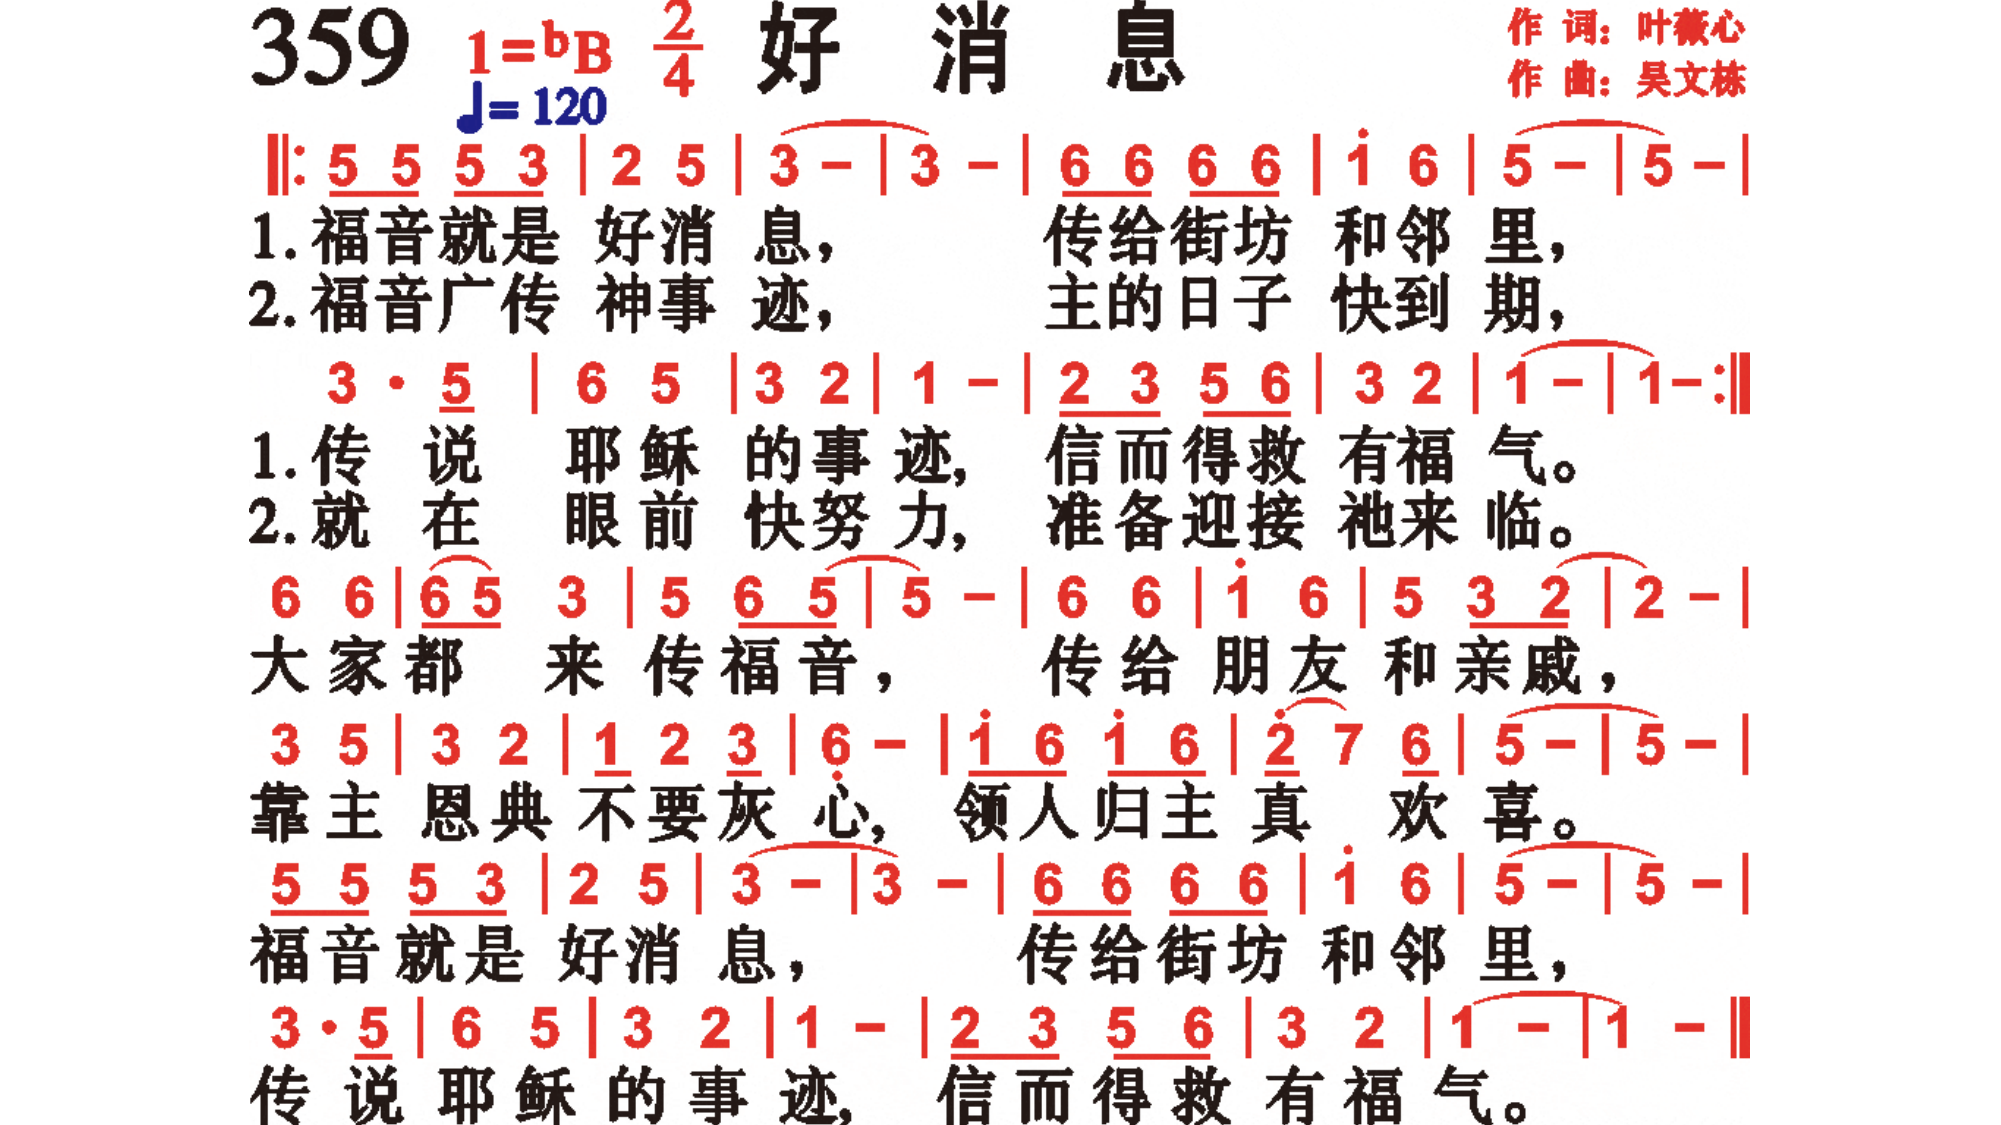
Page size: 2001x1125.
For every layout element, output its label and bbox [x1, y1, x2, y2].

picture [249, 0, 1750, 1125]
